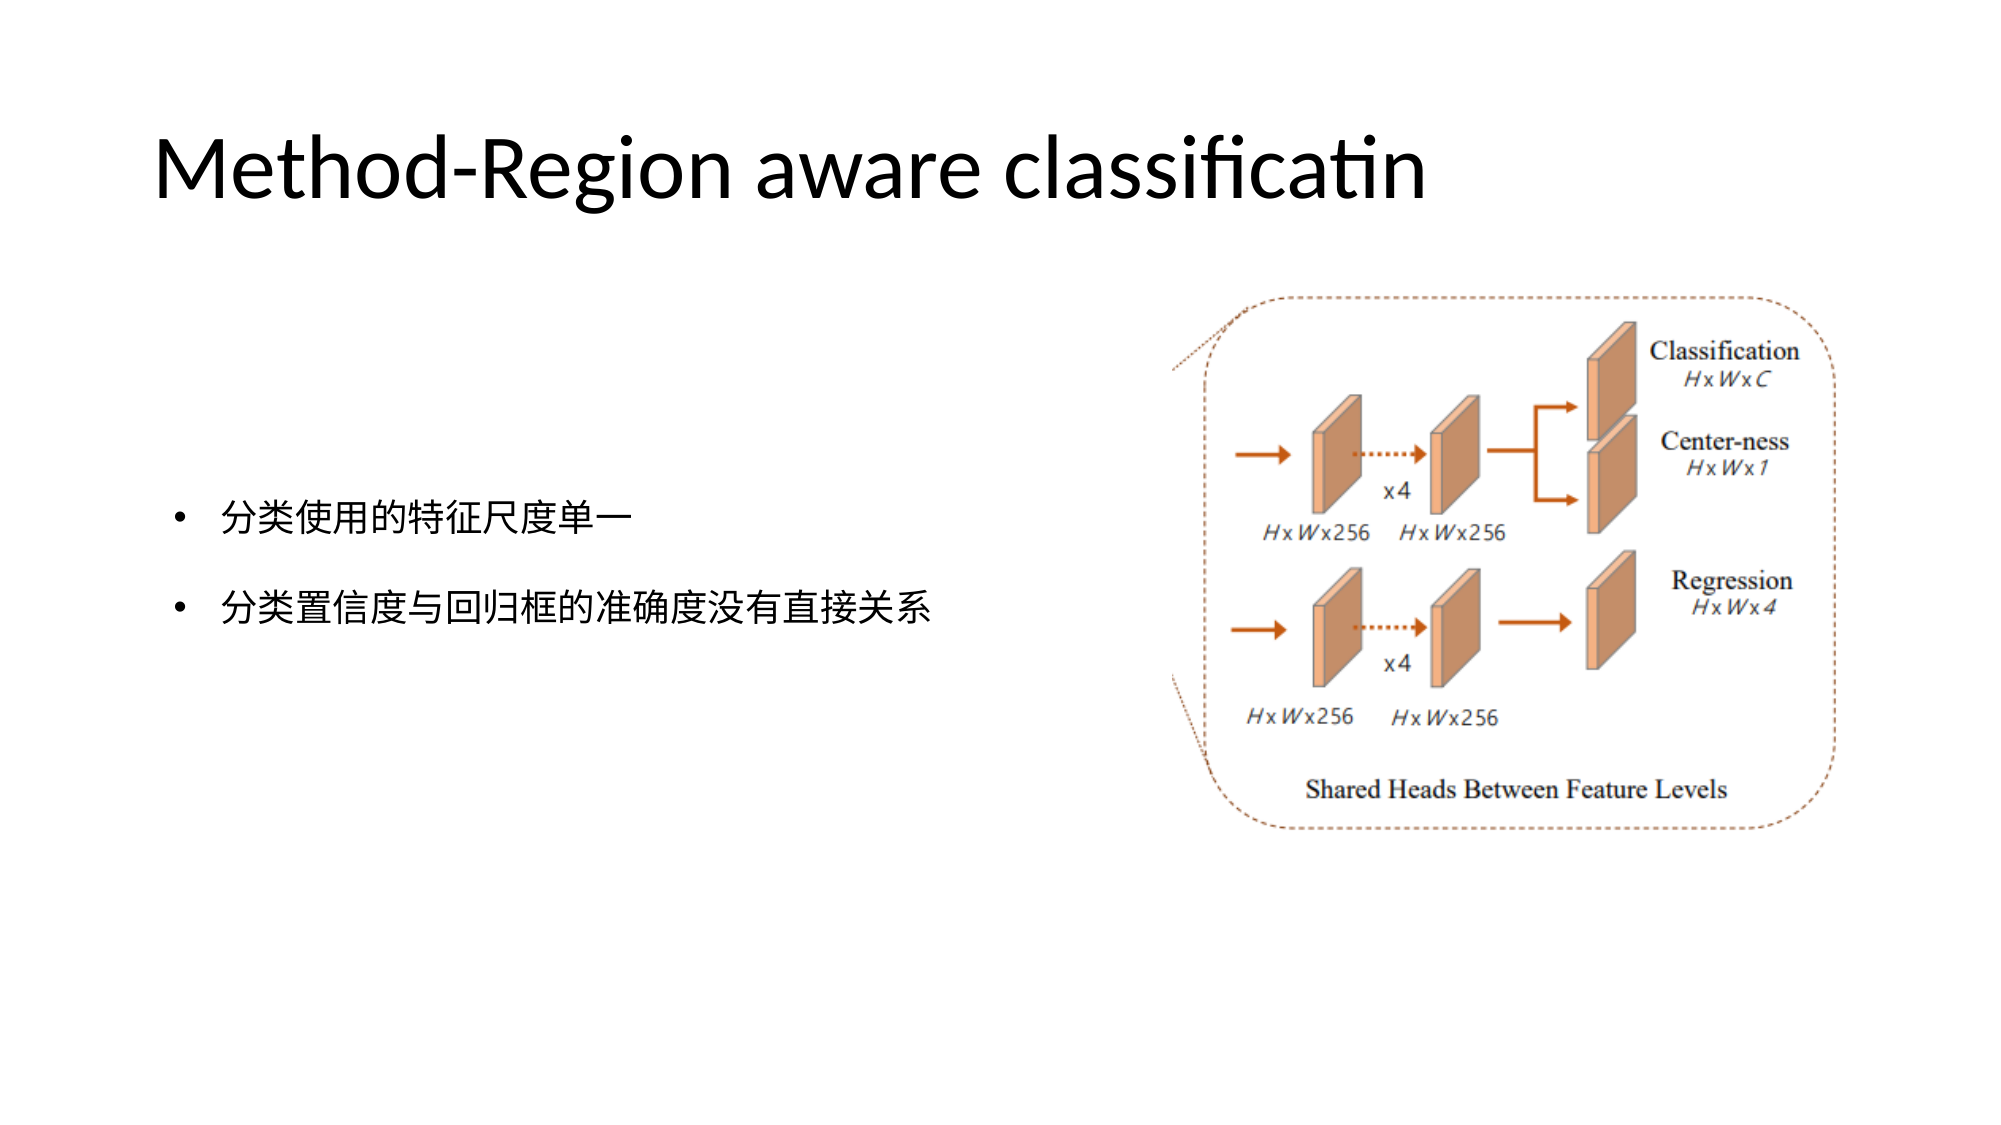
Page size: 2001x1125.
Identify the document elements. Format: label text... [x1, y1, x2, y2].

text_box 分类使用的特征尺度单一 分类置信度与回归框的准确度没有直接关系 [158, 486, 1110, 637]
title Method-Region aware classificatin [137, 59, 1863, 278]
picture [1172, 268, 1863, 857]
